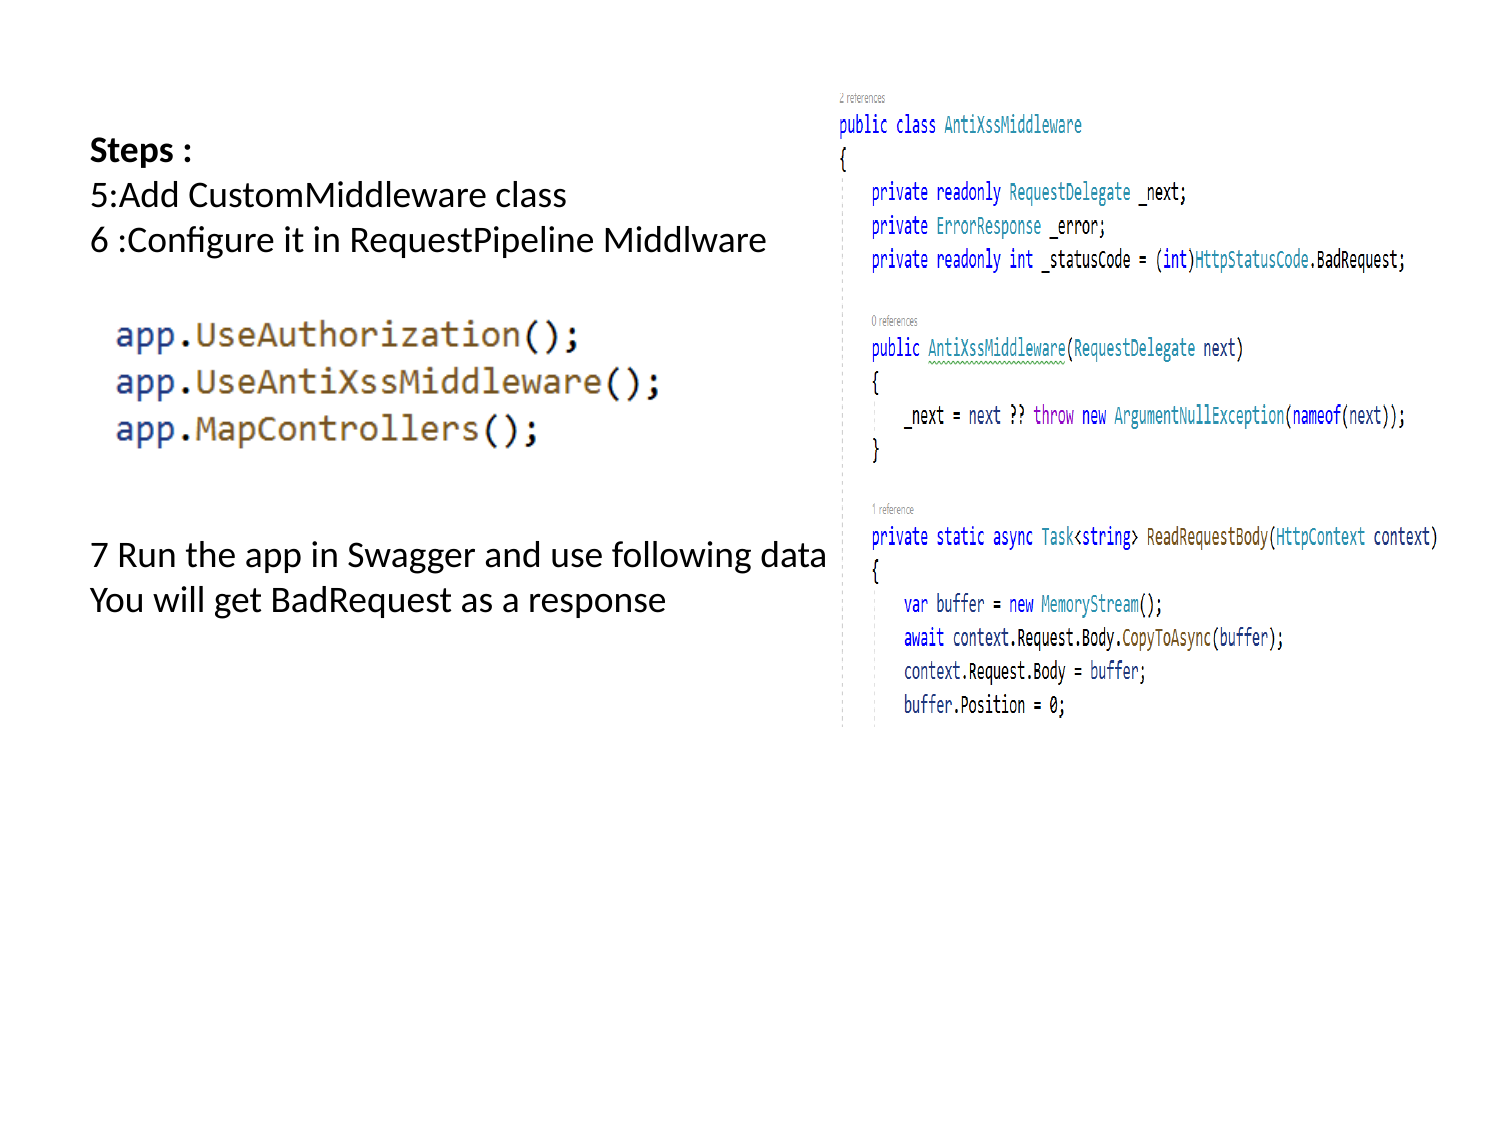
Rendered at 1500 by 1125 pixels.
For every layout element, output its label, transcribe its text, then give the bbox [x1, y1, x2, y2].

picture [831, 93, 1441, 727]
text_box Steps : 5:Add CustomMiddleware class 6 :Configure it in RequestPipeline Middlware 7 Run the app in Swagger and use following data You will get BadRequest as a response [74, 117, 826, 672]
picture [81, 280, 672, 480]
